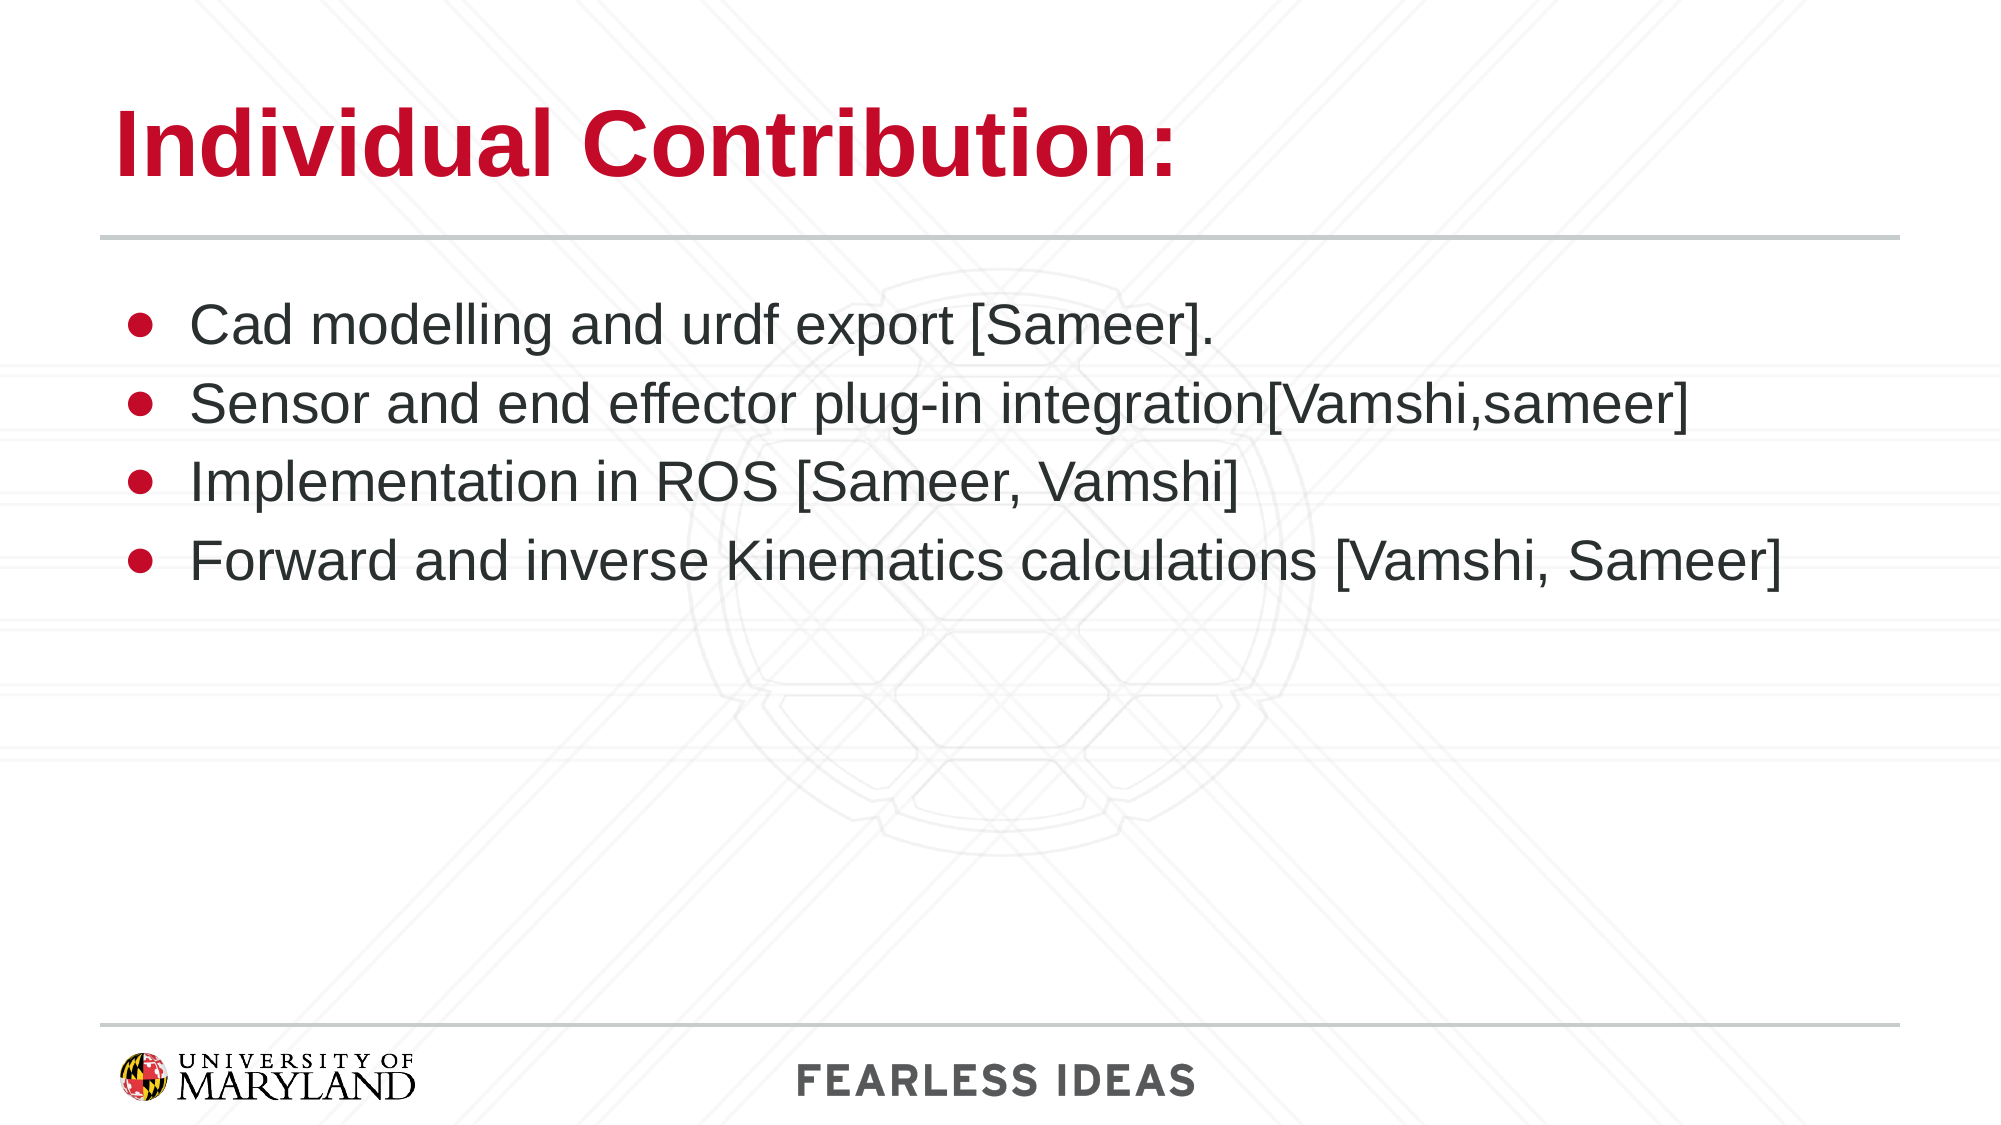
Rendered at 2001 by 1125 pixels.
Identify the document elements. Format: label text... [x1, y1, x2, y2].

picture [104, 1029, 438, 1123]
title Individual Contribution: [99, 45, 1900, 233]
list Cad modelling and urdf export [Sameer]. Sensor and end effector plug-in integration[Vamshi,sameer] Implementation in ROS [Sameer, Vamshi] Forward and inverse Kinematics calculations [Vamshi, Sameer] [99, 262, 1900, 1005]
picture [783, 1049, 1209, 1111]
